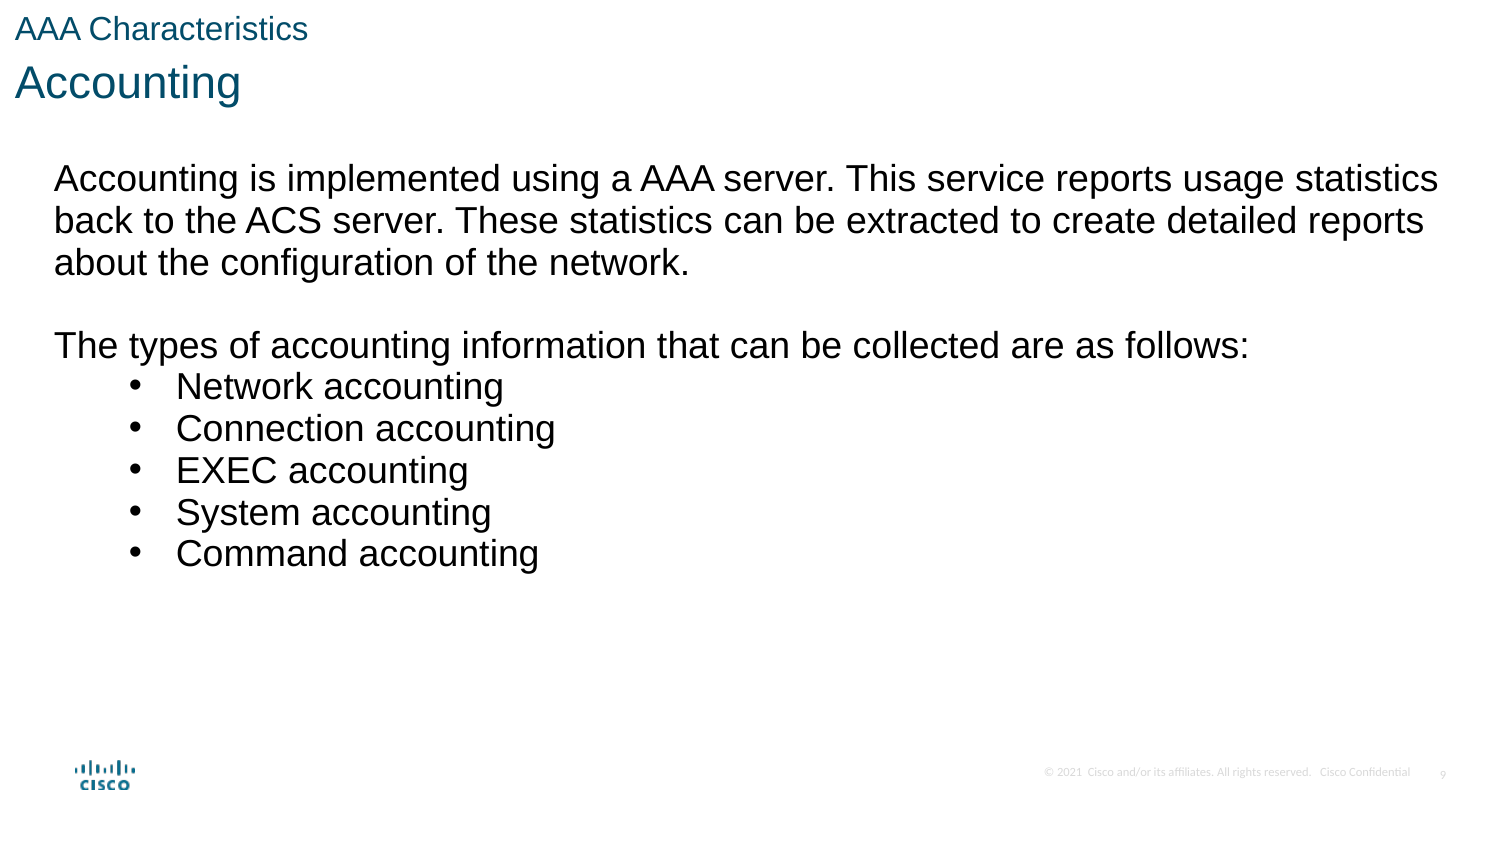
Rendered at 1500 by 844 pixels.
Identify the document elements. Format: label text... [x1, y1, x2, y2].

text_box Accounting is implemented using a AAA server. This service reports usage statistics back to the ACS server. These statistics can be extracted to create detailed reports about the configuration of the network. The types of accounting information that can be collected are as follows: Network accounting Connection accounting EXEC accounting System accounting Command accounting [39, 149, 1484, 572]
list Accounting [0, 45, 1500, 195]
slide_number <number> [1425, 759, 1500, 797]
list AAA Characteristics [0, 0, 1500, 45]
picture [75, 759, 135, 790]
